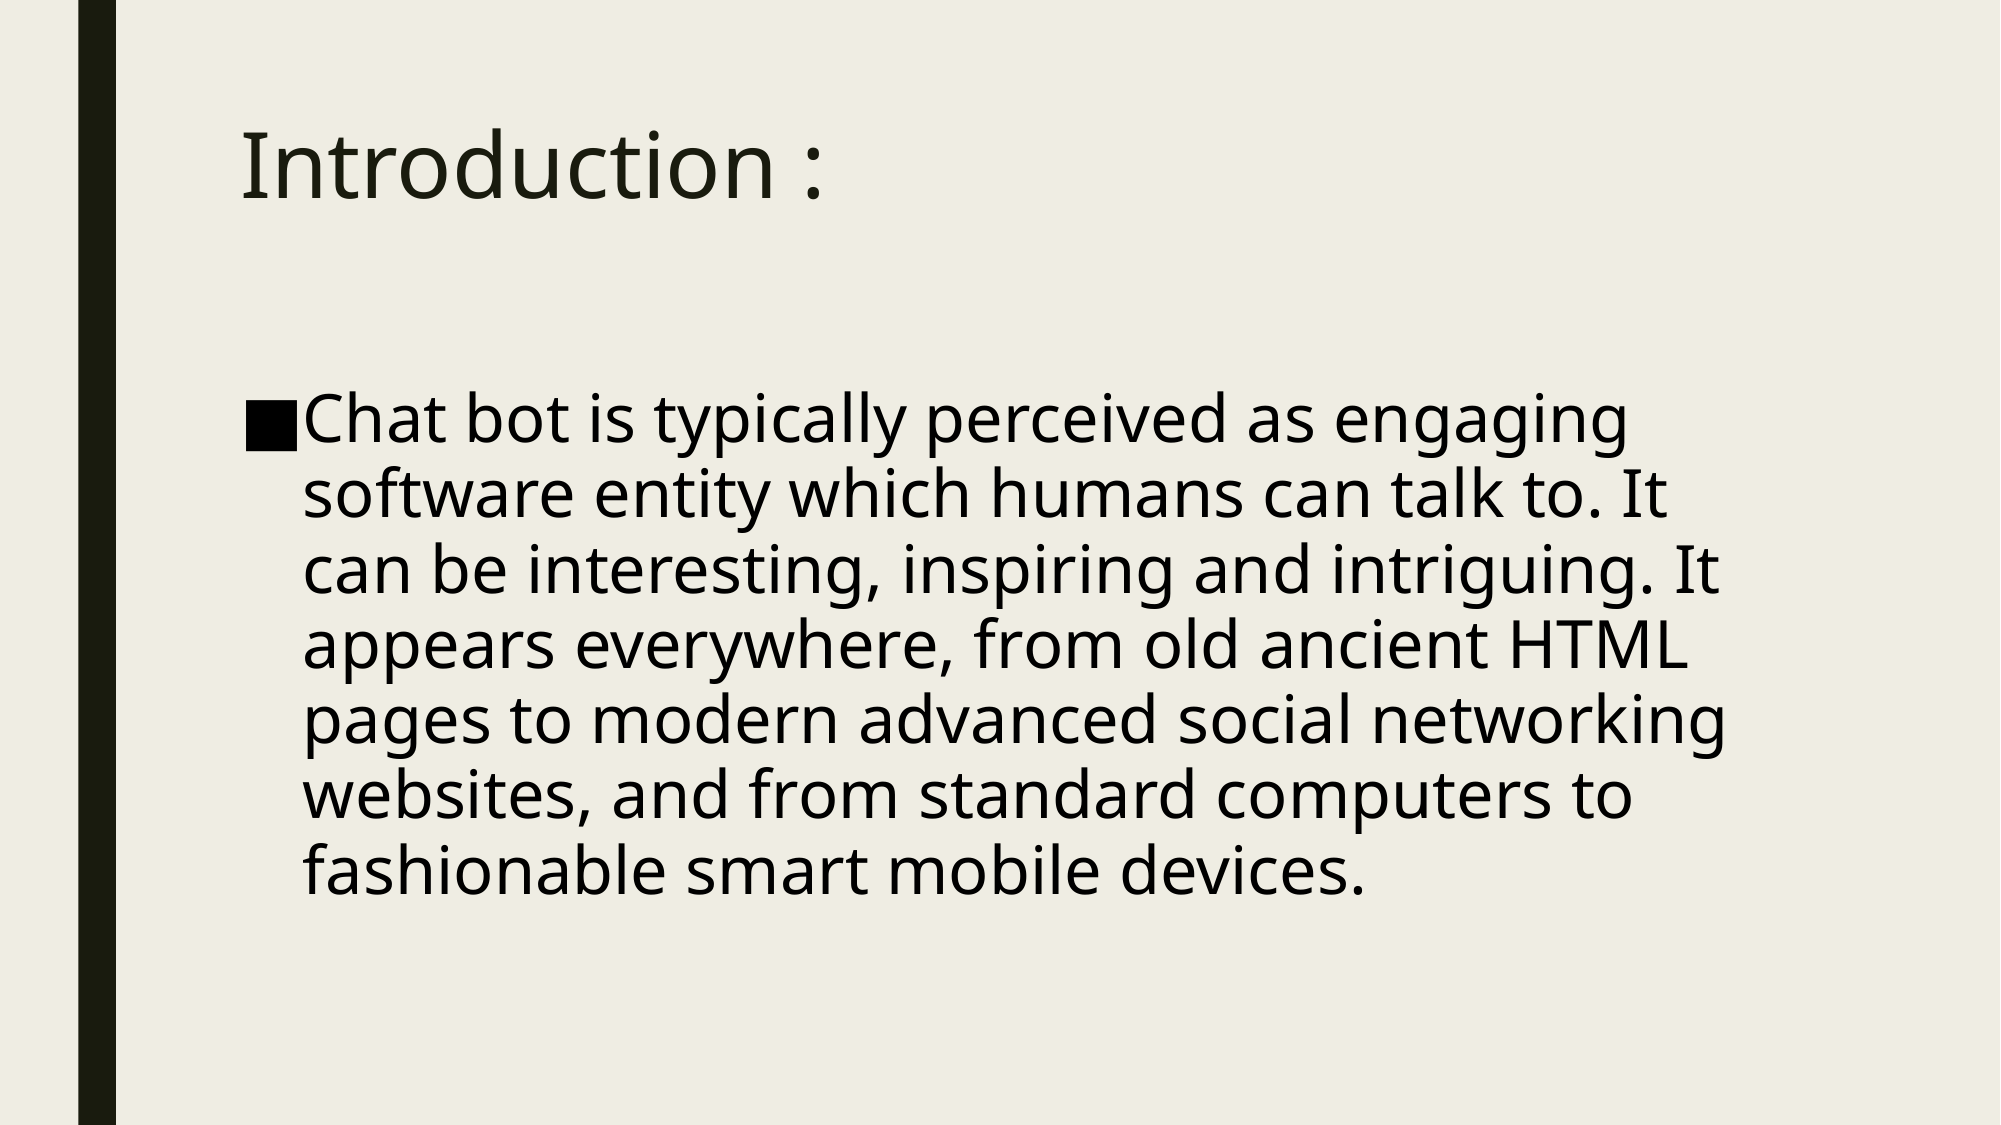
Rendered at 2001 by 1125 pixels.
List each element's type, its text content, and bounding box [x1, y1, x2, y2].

title Introduction : [225, 112, 1800, 357]
list Chat bot is typically perceived as engaging software entity which humans can talk to. It can be interesting, inspiring and intriguing. It appears everywhere, from old ancient HTML pages to modern advanced social networking websites, and from standard computers to fashionable smart mobile devices. [225, 375, 1800, 963]
